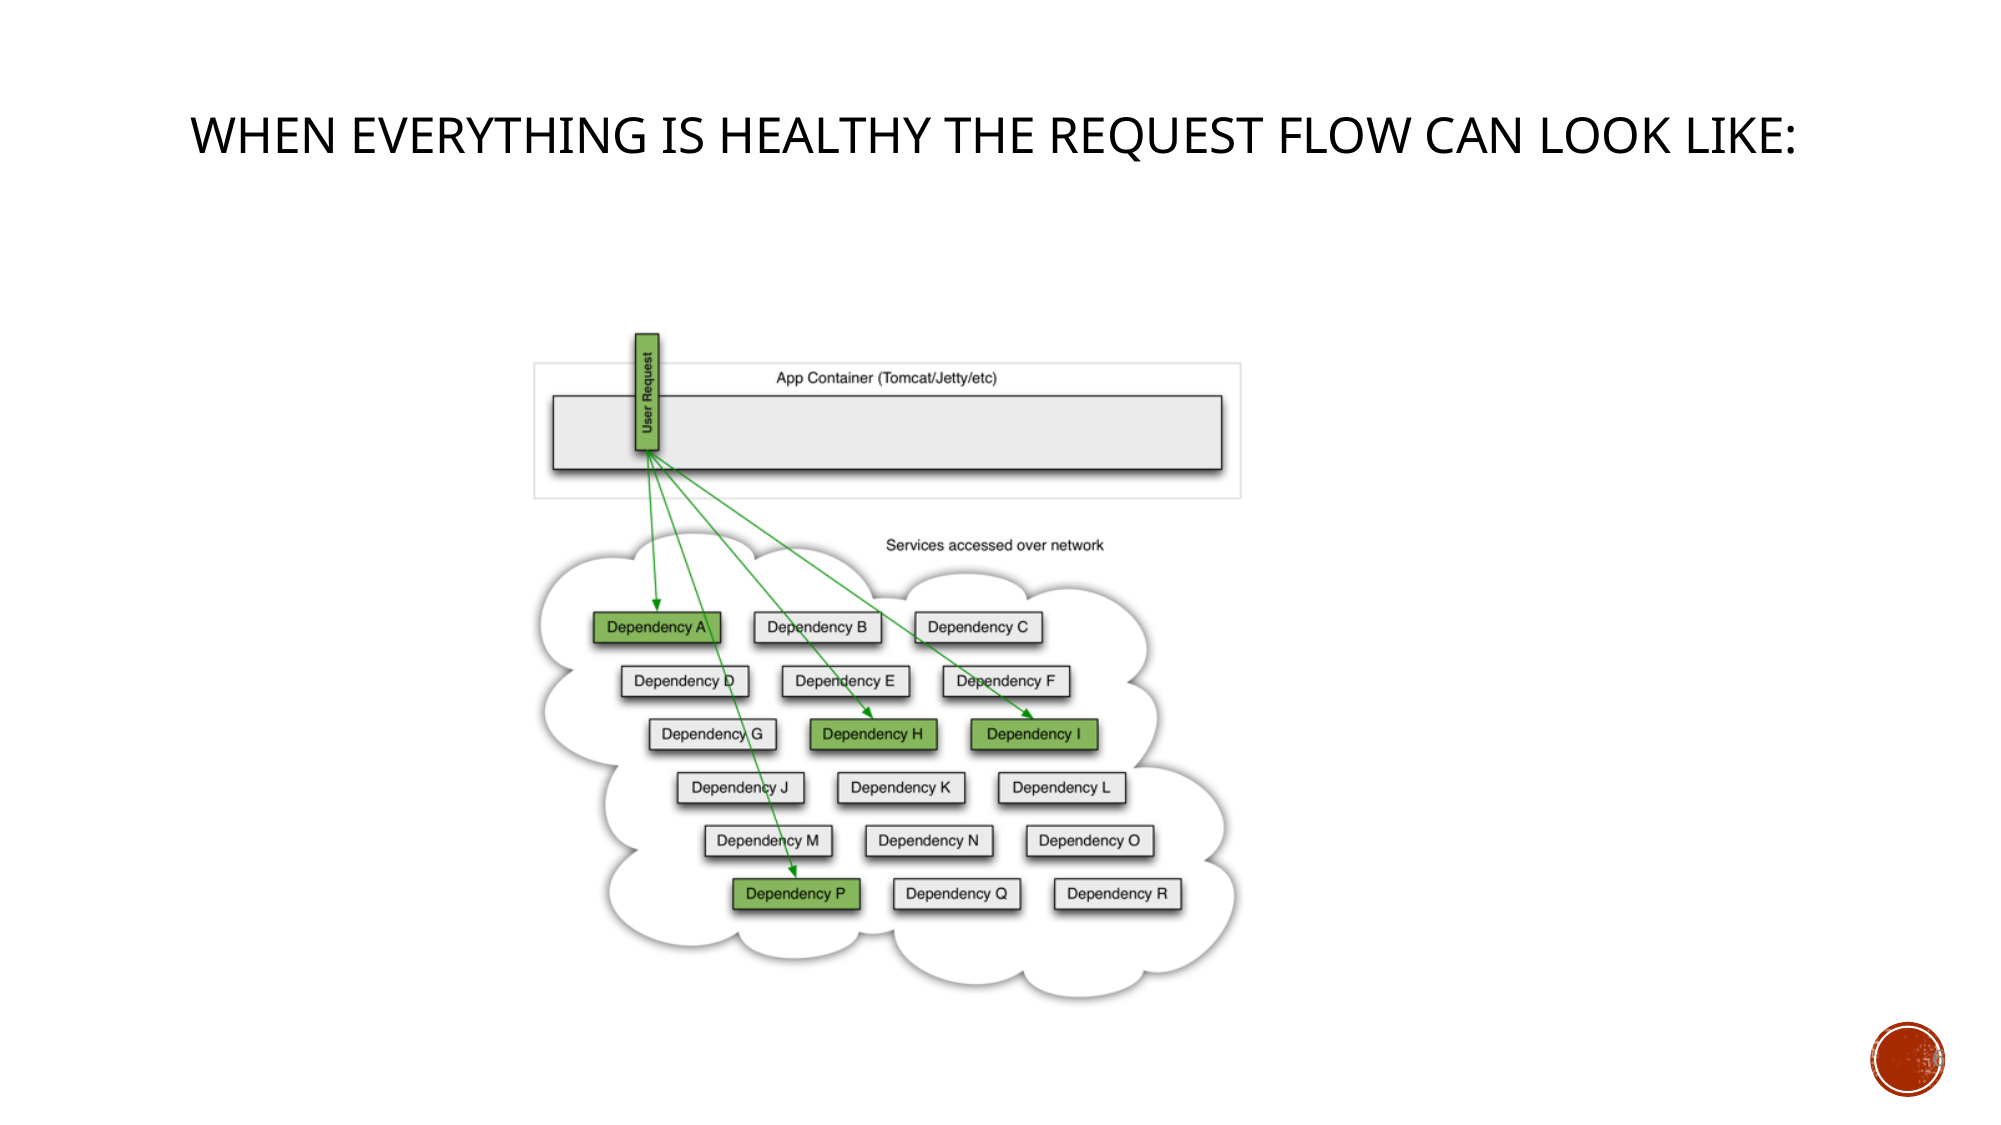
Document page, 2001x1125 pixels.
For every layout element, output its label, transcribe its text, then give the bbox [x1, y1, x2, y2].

picture [488, 313, 1286, 1039]
title When everything is healthy the request flow can look like: [175, 80, 1826, 196]
slide_number 6 [1855, 1028, 1961, 1089]
